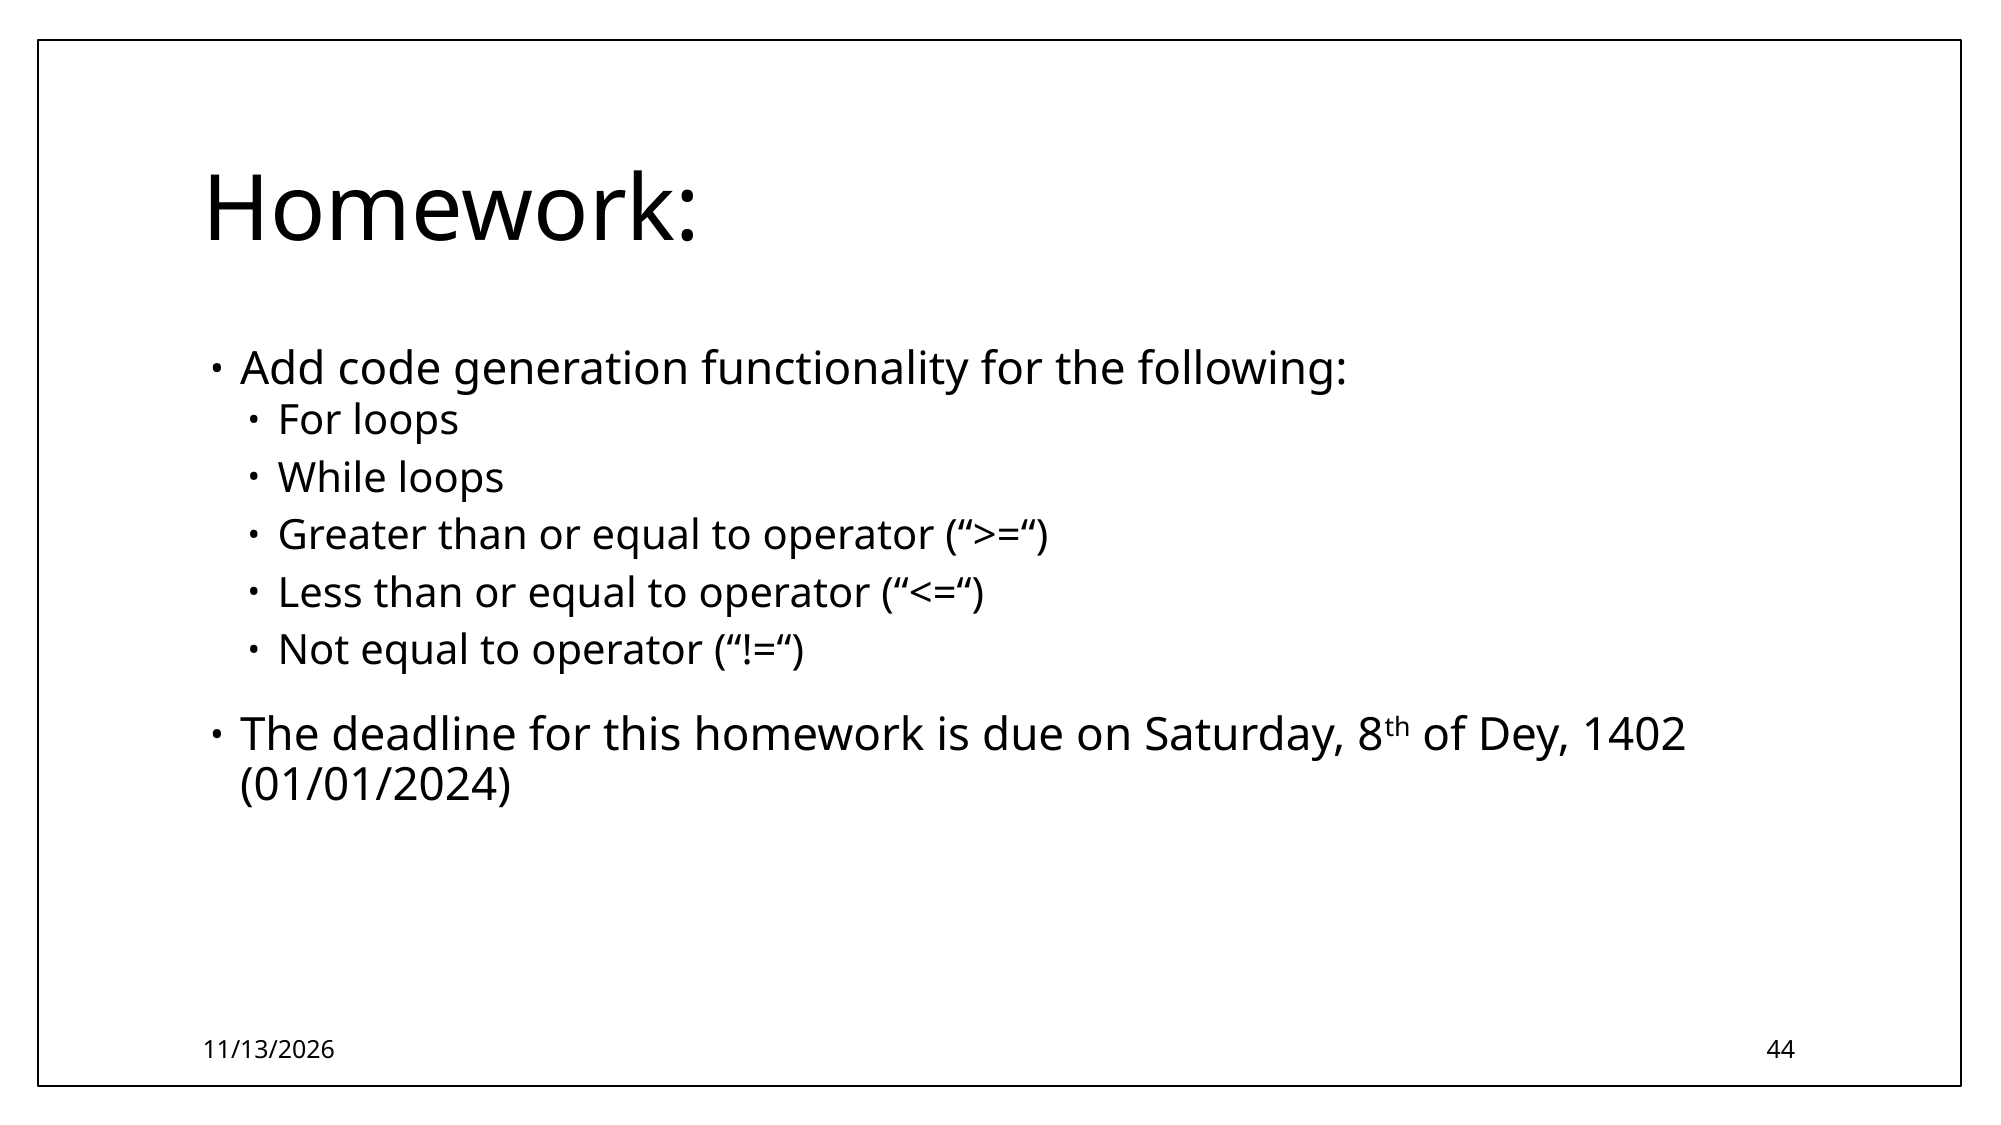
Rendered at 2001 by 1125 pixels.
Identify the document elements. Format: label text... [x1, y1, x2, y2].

title Homework: [187, 99, 1808, 323]
slide_number 44 [1530, 1020, 1811, 1081]
list Add code generation functionality for the following: For loops While loops Greater than or equal to operator (“>=“) Less than or equal to operator (“<=“) Not equal to operator (“!=“) The deadline for this homework is due on Saturday, 8th of Dey, 1402 (01/01/2024) [187, 337, 1808, 1000]
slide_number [187, 1020, 570, 1081]
